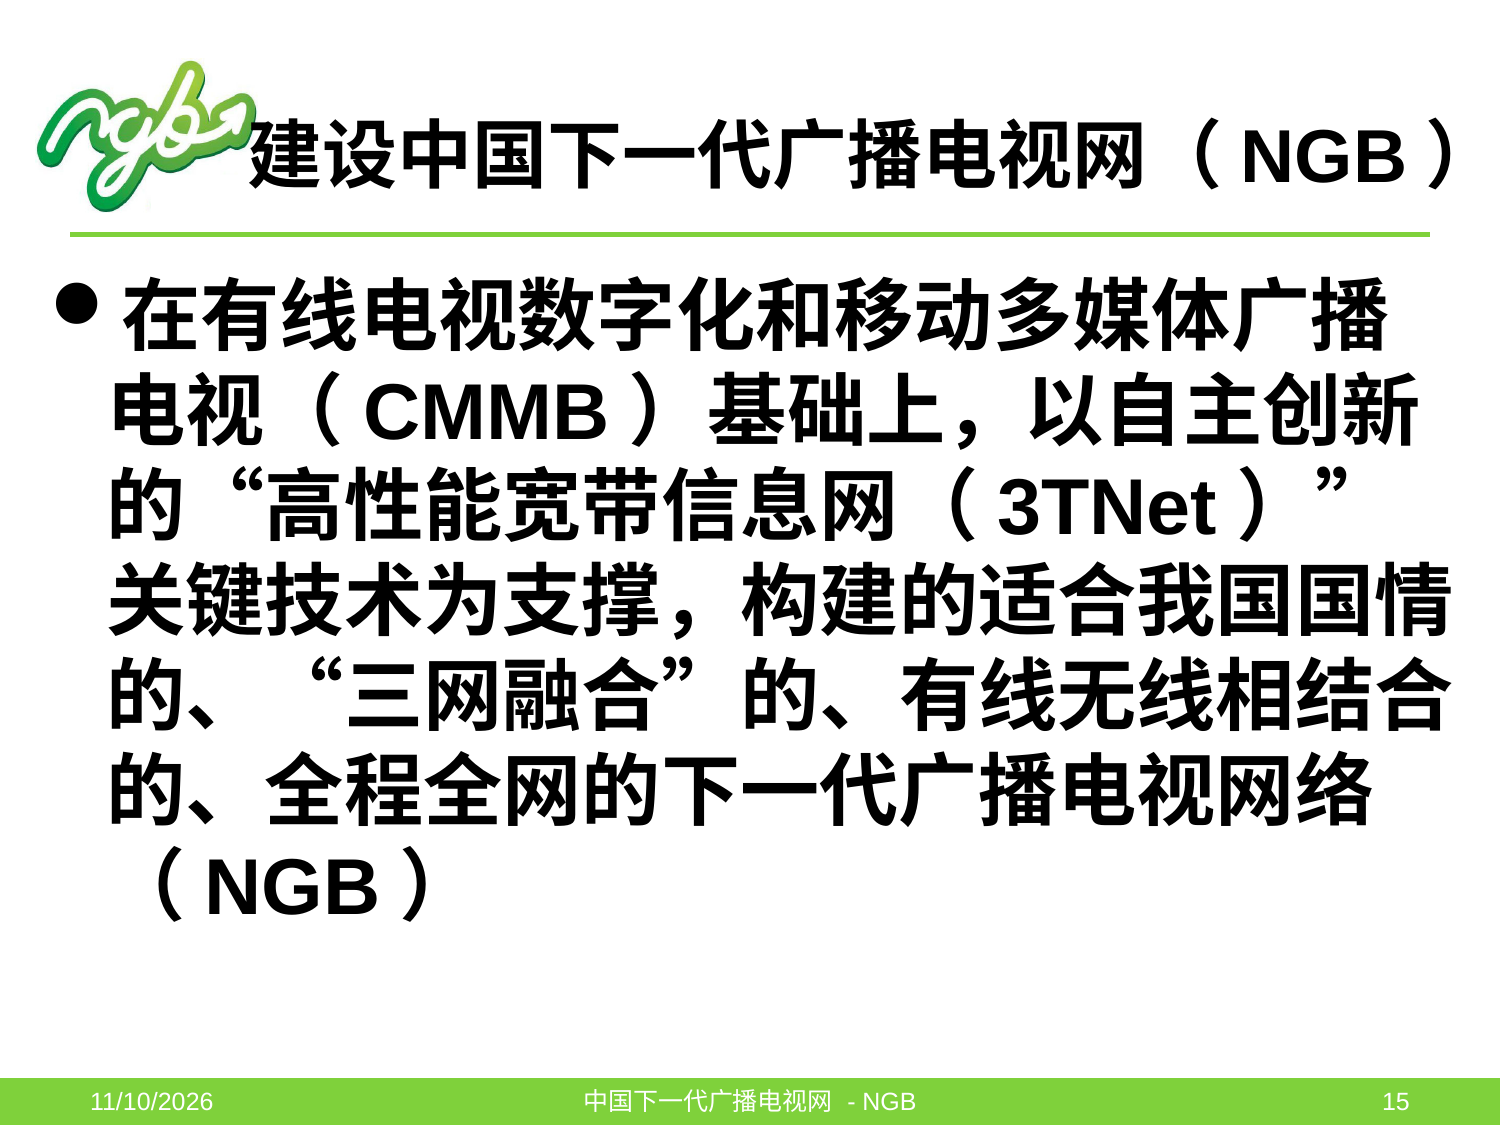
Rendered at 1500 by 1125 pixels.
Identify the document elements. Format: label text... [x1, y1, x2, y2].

title 建设中国下一代广播电视网（NGB） [198, 58, 1500, 247]
footer 中国下一代广播电视网 - NGB [512, 1070, 988, 1125]
list 在有线电视数字化和移动多媒体广播电视（CMMB）基础上，以自主创新的“高性能宽带信息网（3TNet）” 关键技术为支撑，构建的适合我国国情的、“三网融合”的、有线无线相结合的、全程全网的下一代广播电视网络（NGB） [34, 257, 1477, 1001]
slide_number 15 [1074, 1070, 1425, 1125]
picture [35, 58, 198, 213]
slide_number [75, 1070, 425, 1125]
